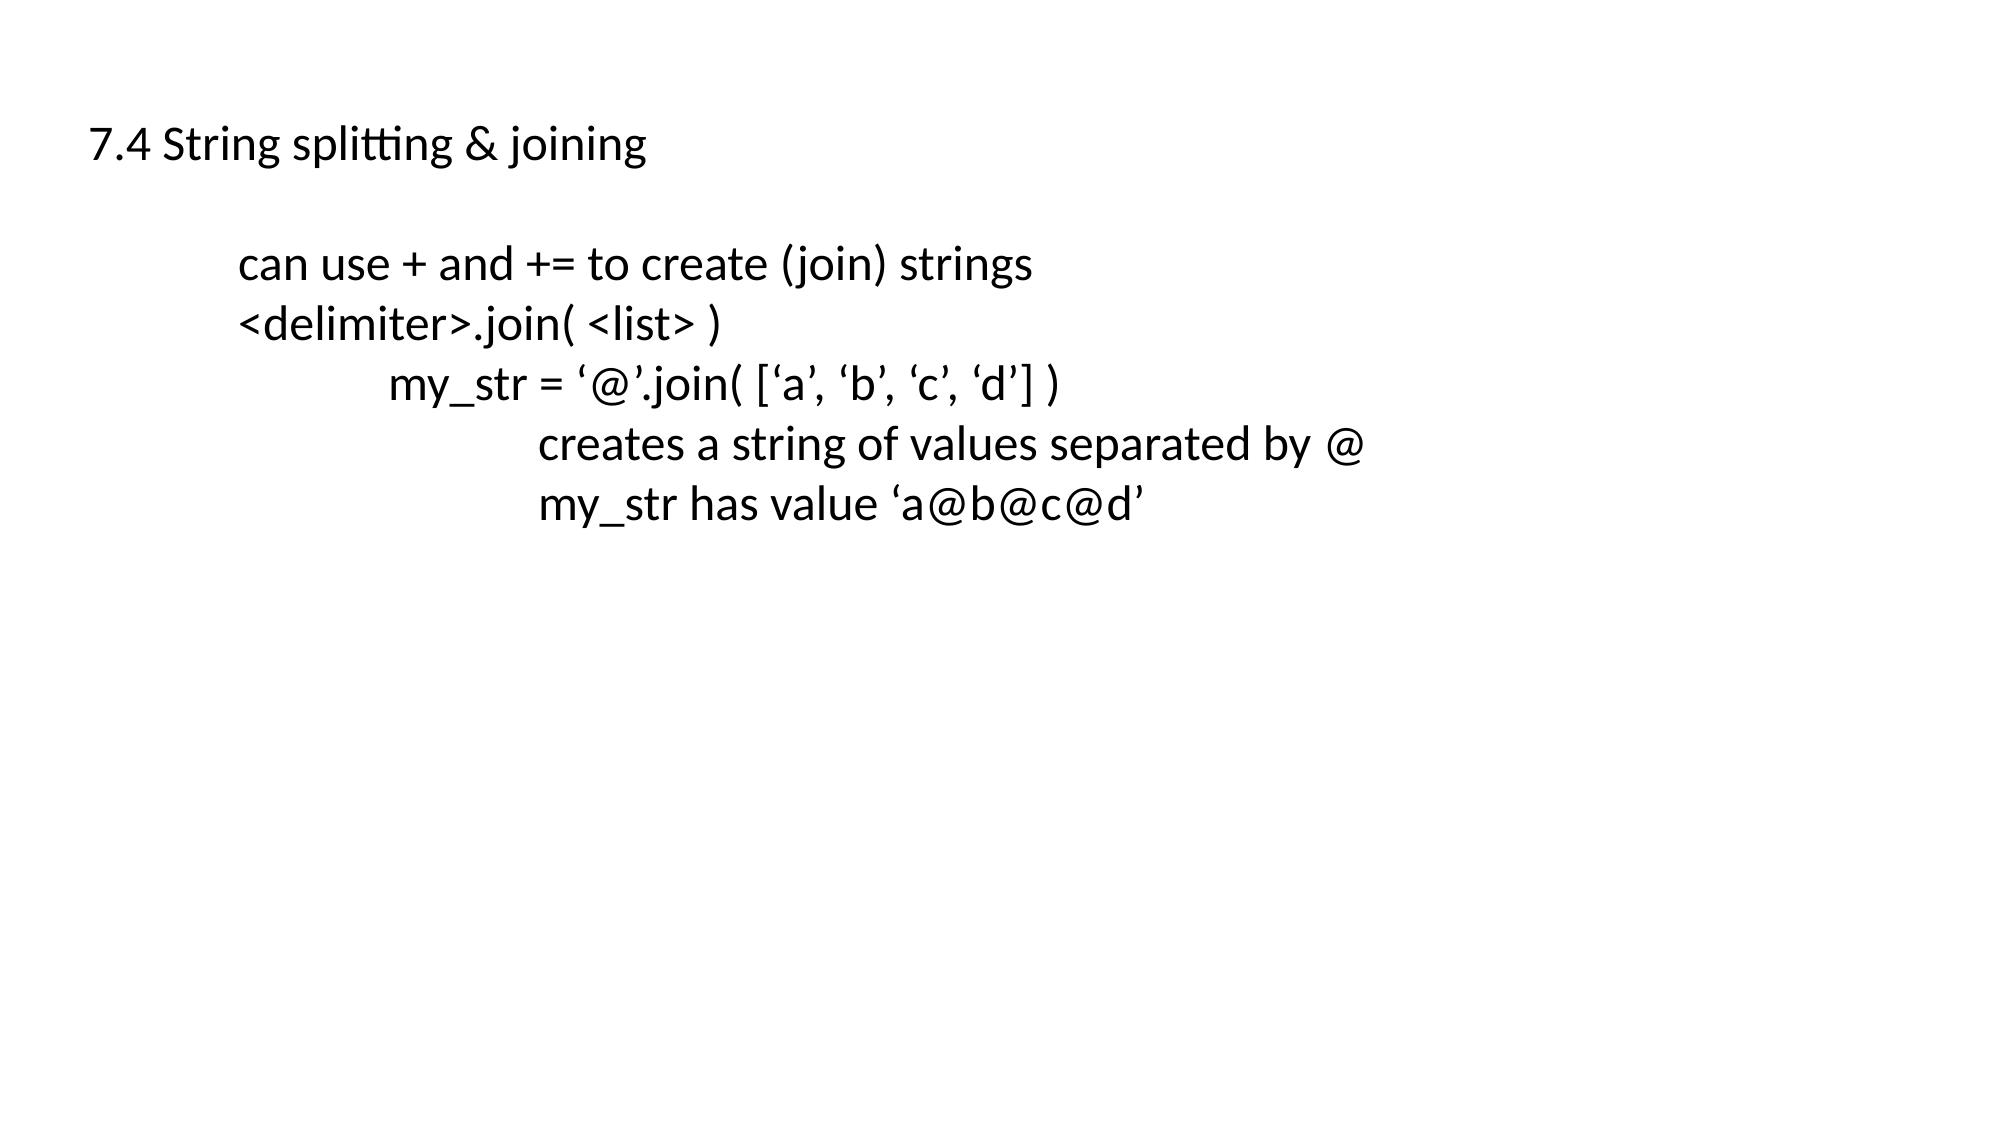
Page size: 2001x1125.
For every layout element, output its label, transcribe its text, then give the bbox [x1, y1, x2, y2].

text_box 7.4 String splitting & joining can use + and += to create (join) strings <delimiter>.join( <list> ) my_str = ‘@’.join( [‘a’, ‘b’, ‘c’, ‘d’] ) creates a string of values separated by @ my_str has value ‘a@b@c@d’ [73, 103, 1944, 538]
